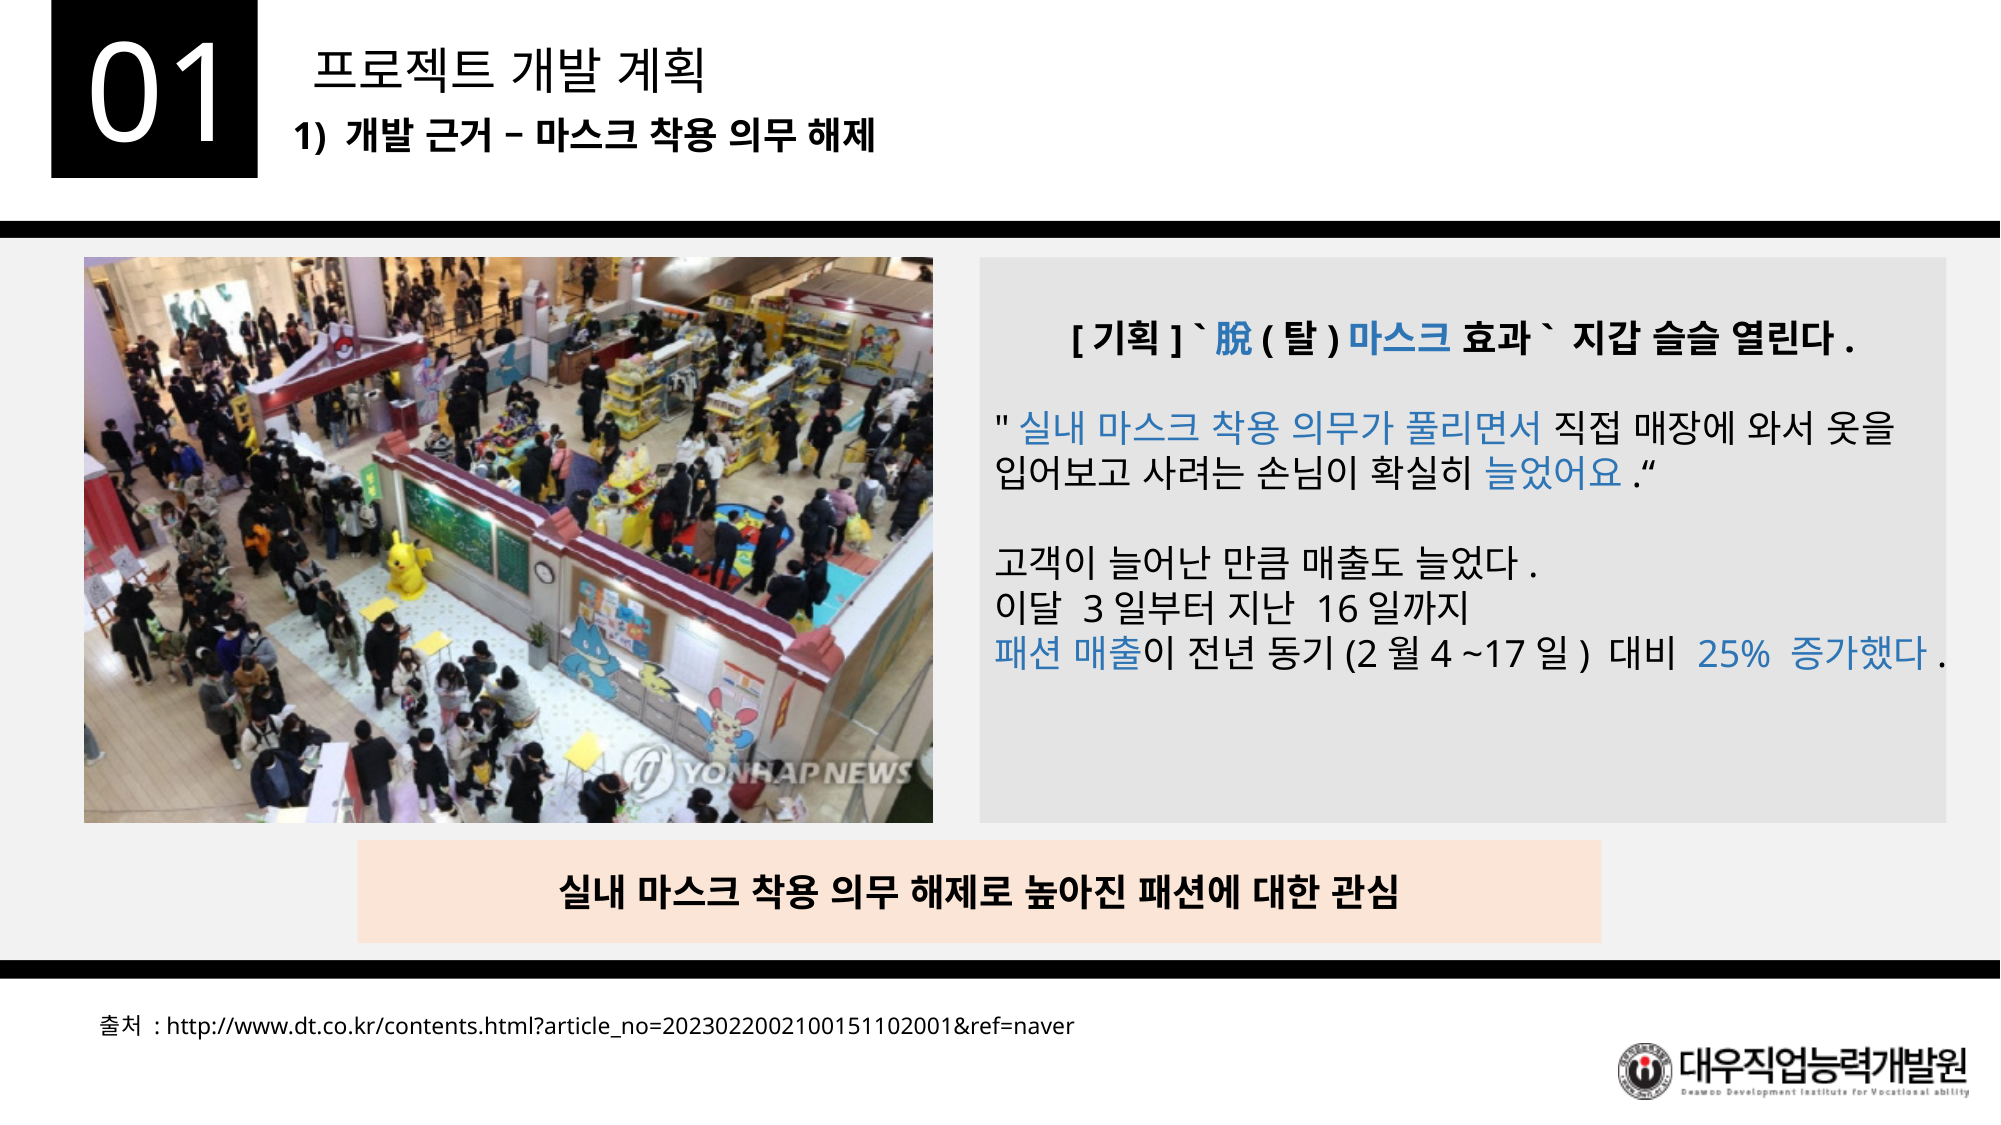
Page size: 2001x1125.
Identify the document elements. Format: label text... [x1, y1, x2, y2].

text_box 01 [71, 0, 259, 176]
text_box [0, 237, 2000, 961]
text_box [기획] `脫(탈)마스크 효과` 지갑 슬슬 열린다. "실내 마스크 착용 의무가 풀리면서 직접 매장에 와서 옷을 입어보고 사려는 손님이 확실히 늘었어요.“ 고객이 늘어난 만큼 매출도 늘었다. 이달 3일부터 지난 16일까지 패션 매출이 전년 동기(2월4 ~17일) 대비 25% 증가했다. [979, 256, 1947, 824]
text_box [50, 0, 259, 179]
picture [1618, 1043, 1969, 1100]
text_box 프로젝트 개발 계획 [297, 31, 724, 104]
picture [84, 257, 933, 823]
text_box 실내 마스크 착용 의무 해제로 높아진 패션에 대한 관심 [357, 839, 1602, 944]
text_box [0, 961, 2000, 980]
text_box [0, 220, 2000, 237]
text_box 출처 : http://www.dt.co.kr/contents.html?article_no=2023022002100151102001&ref=naver [84, 1004, 1125, 1047]
text_box 1) 개발 근거 – 마스크 착용 의무 해제 [277, 104, 933, 165]
